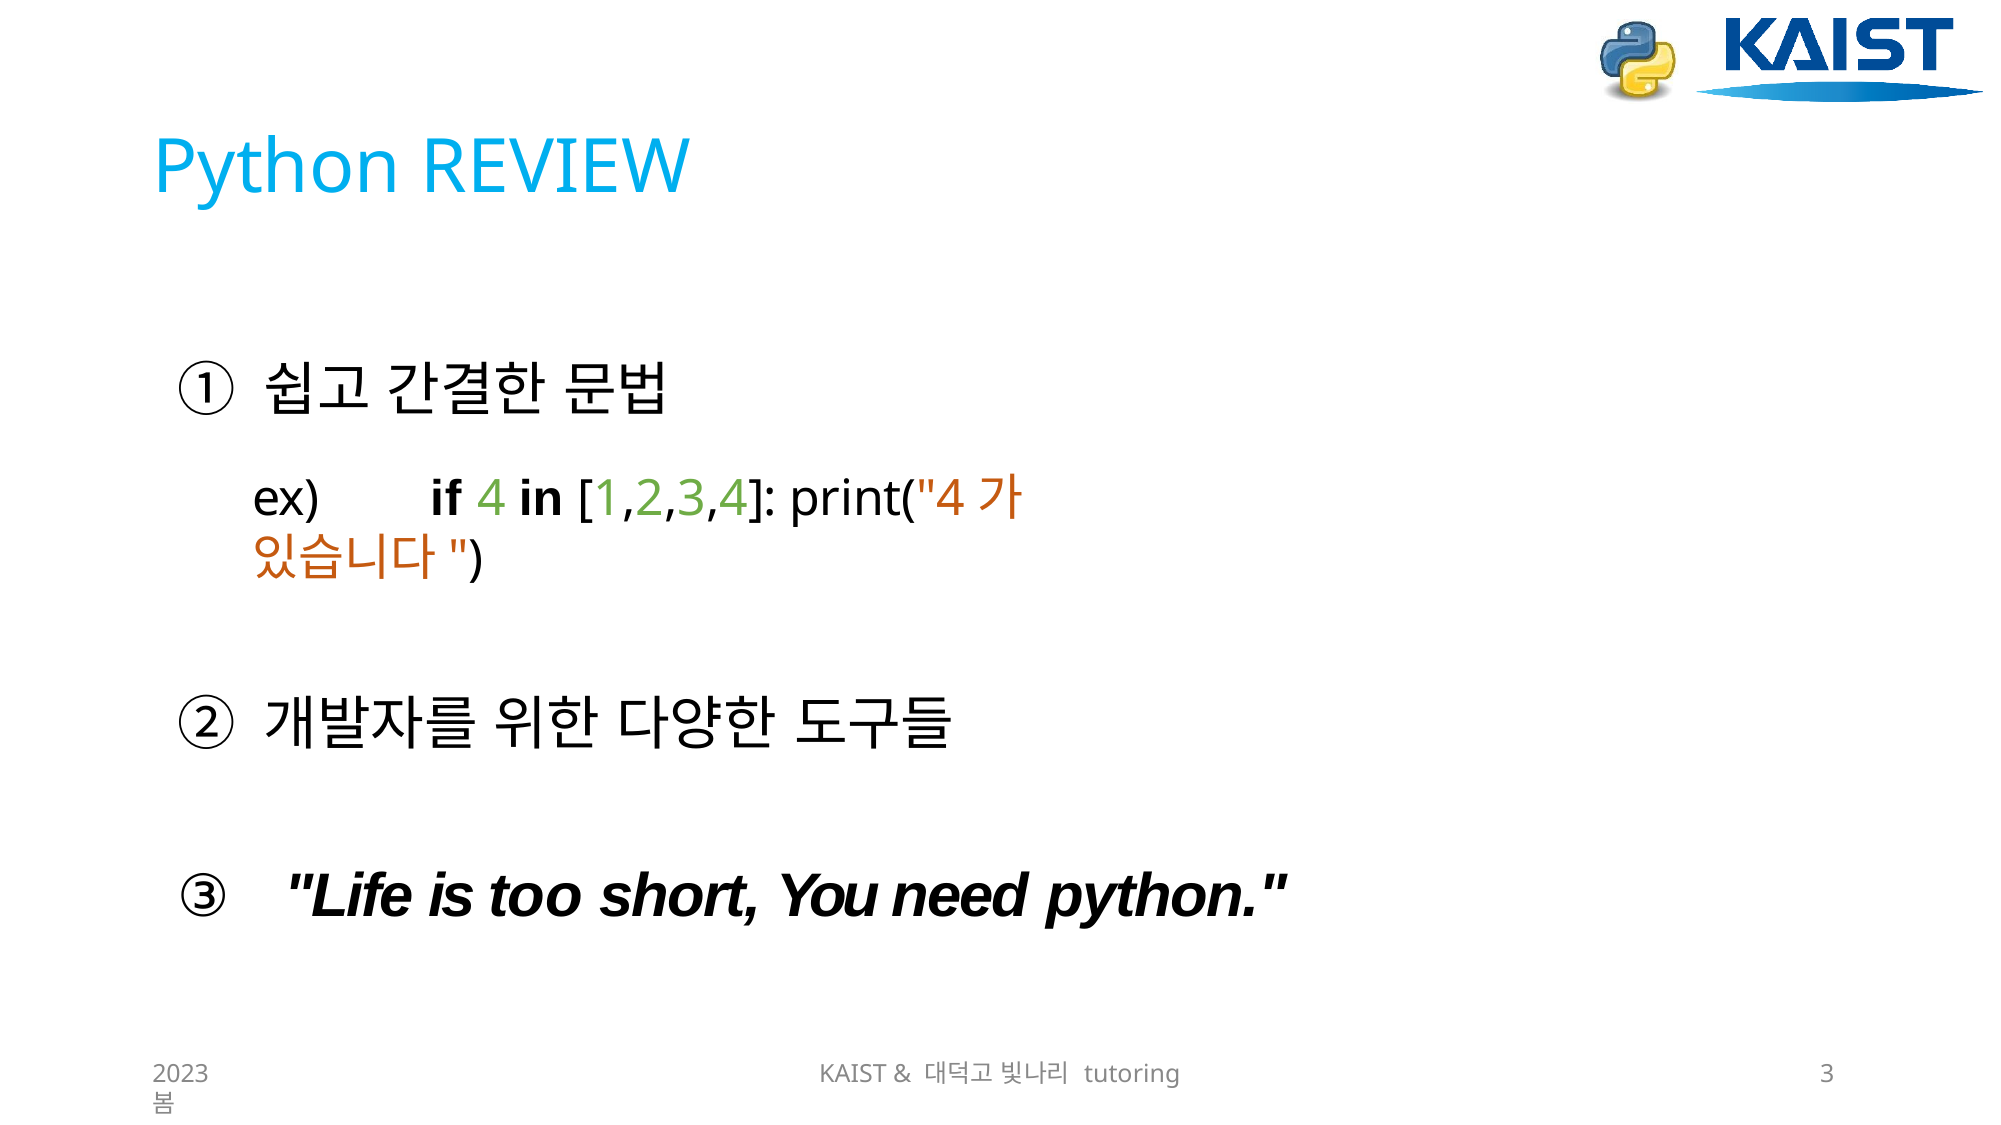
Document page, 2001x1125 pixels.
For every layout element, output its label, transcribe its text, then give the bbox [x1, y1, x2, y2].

text_box [1695, 18, 1984, 102]
text_box ③ "Life is too short, You need python." [175, 852, 1311, 929]
text_box [1595, 19, 1680, 104]
slide_number 3 [1813, 1053, 1854, 1125]
slide_number KAIST & 대덕고 빛나리 tutoring [817, 1053, 1183, 1125]
text_box ① 쉽고 간결한 문법 ex) if 4 in [1,2,3,4]: print("4가 있습니다") ② 개발자를 위한 다양한 도구들 [175, 350, 1188, 756]
title Python REVIEW [150, 115, 970, 306]
footer 2023 봄 [150, 1053, 244, 1125]
